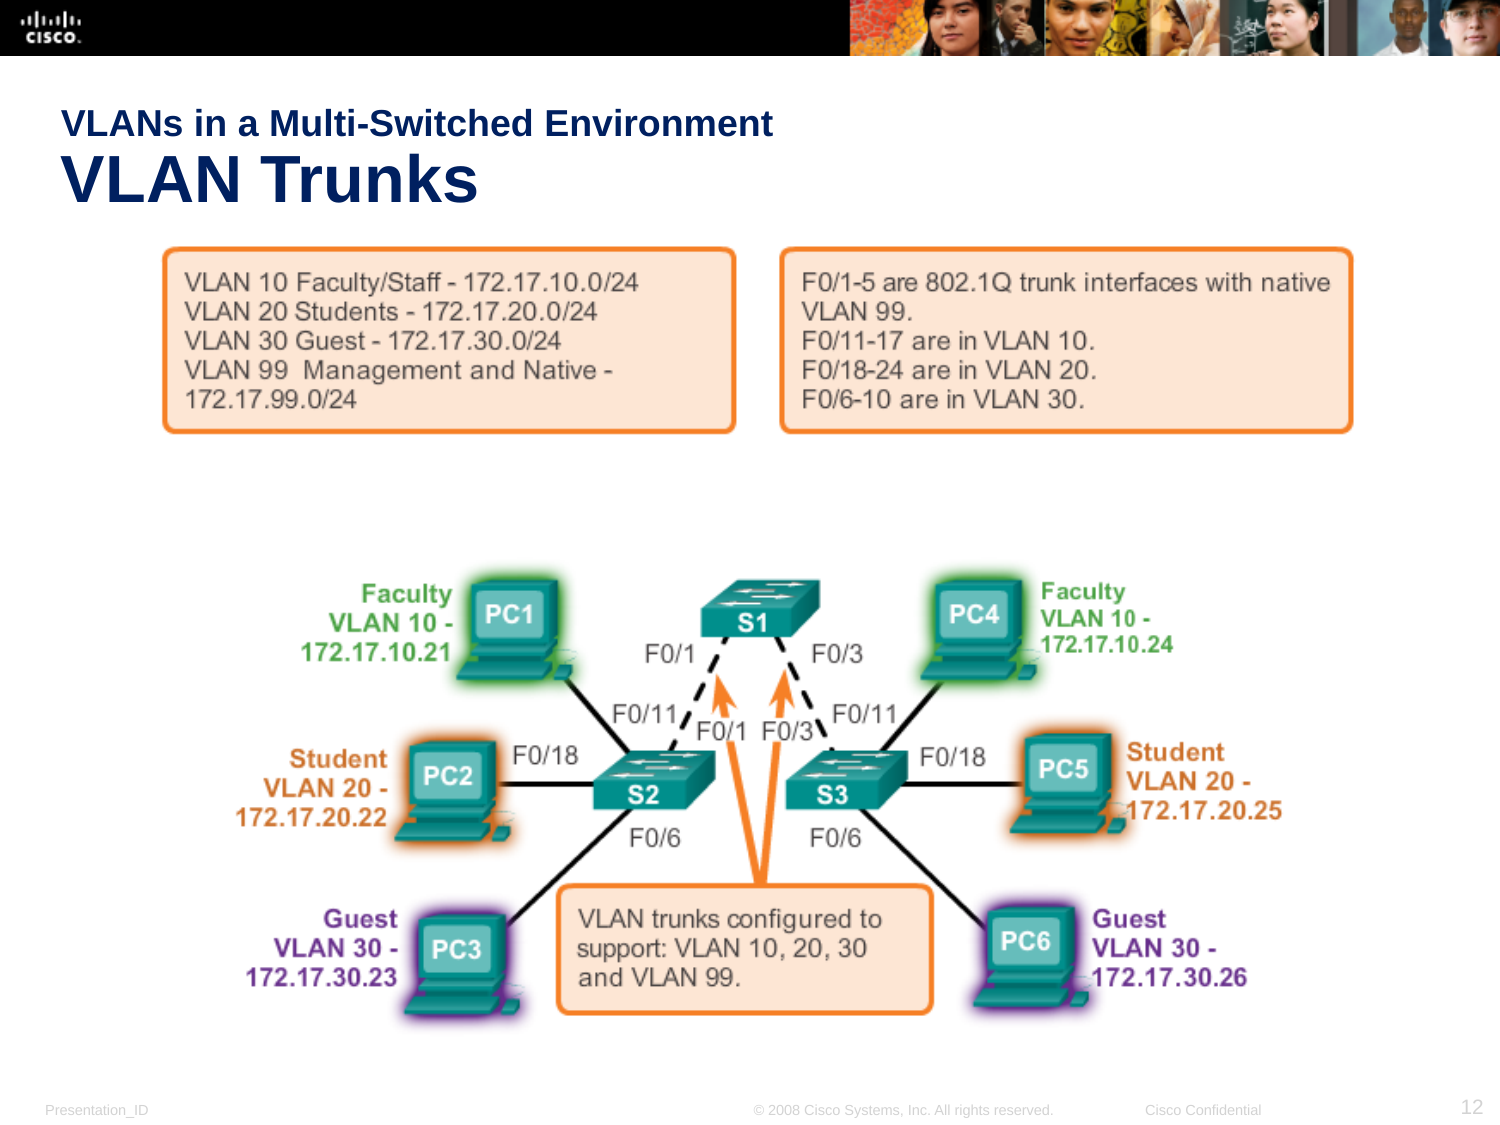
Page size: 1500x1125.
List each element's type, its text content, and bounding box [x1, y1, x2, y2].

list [153, 240, 1360, 1041]
picture [0, 0, 1500, 56]
title VLANs in a Multi-Switched Environment VLAN Trunks [47, 85, 1384, 224]
